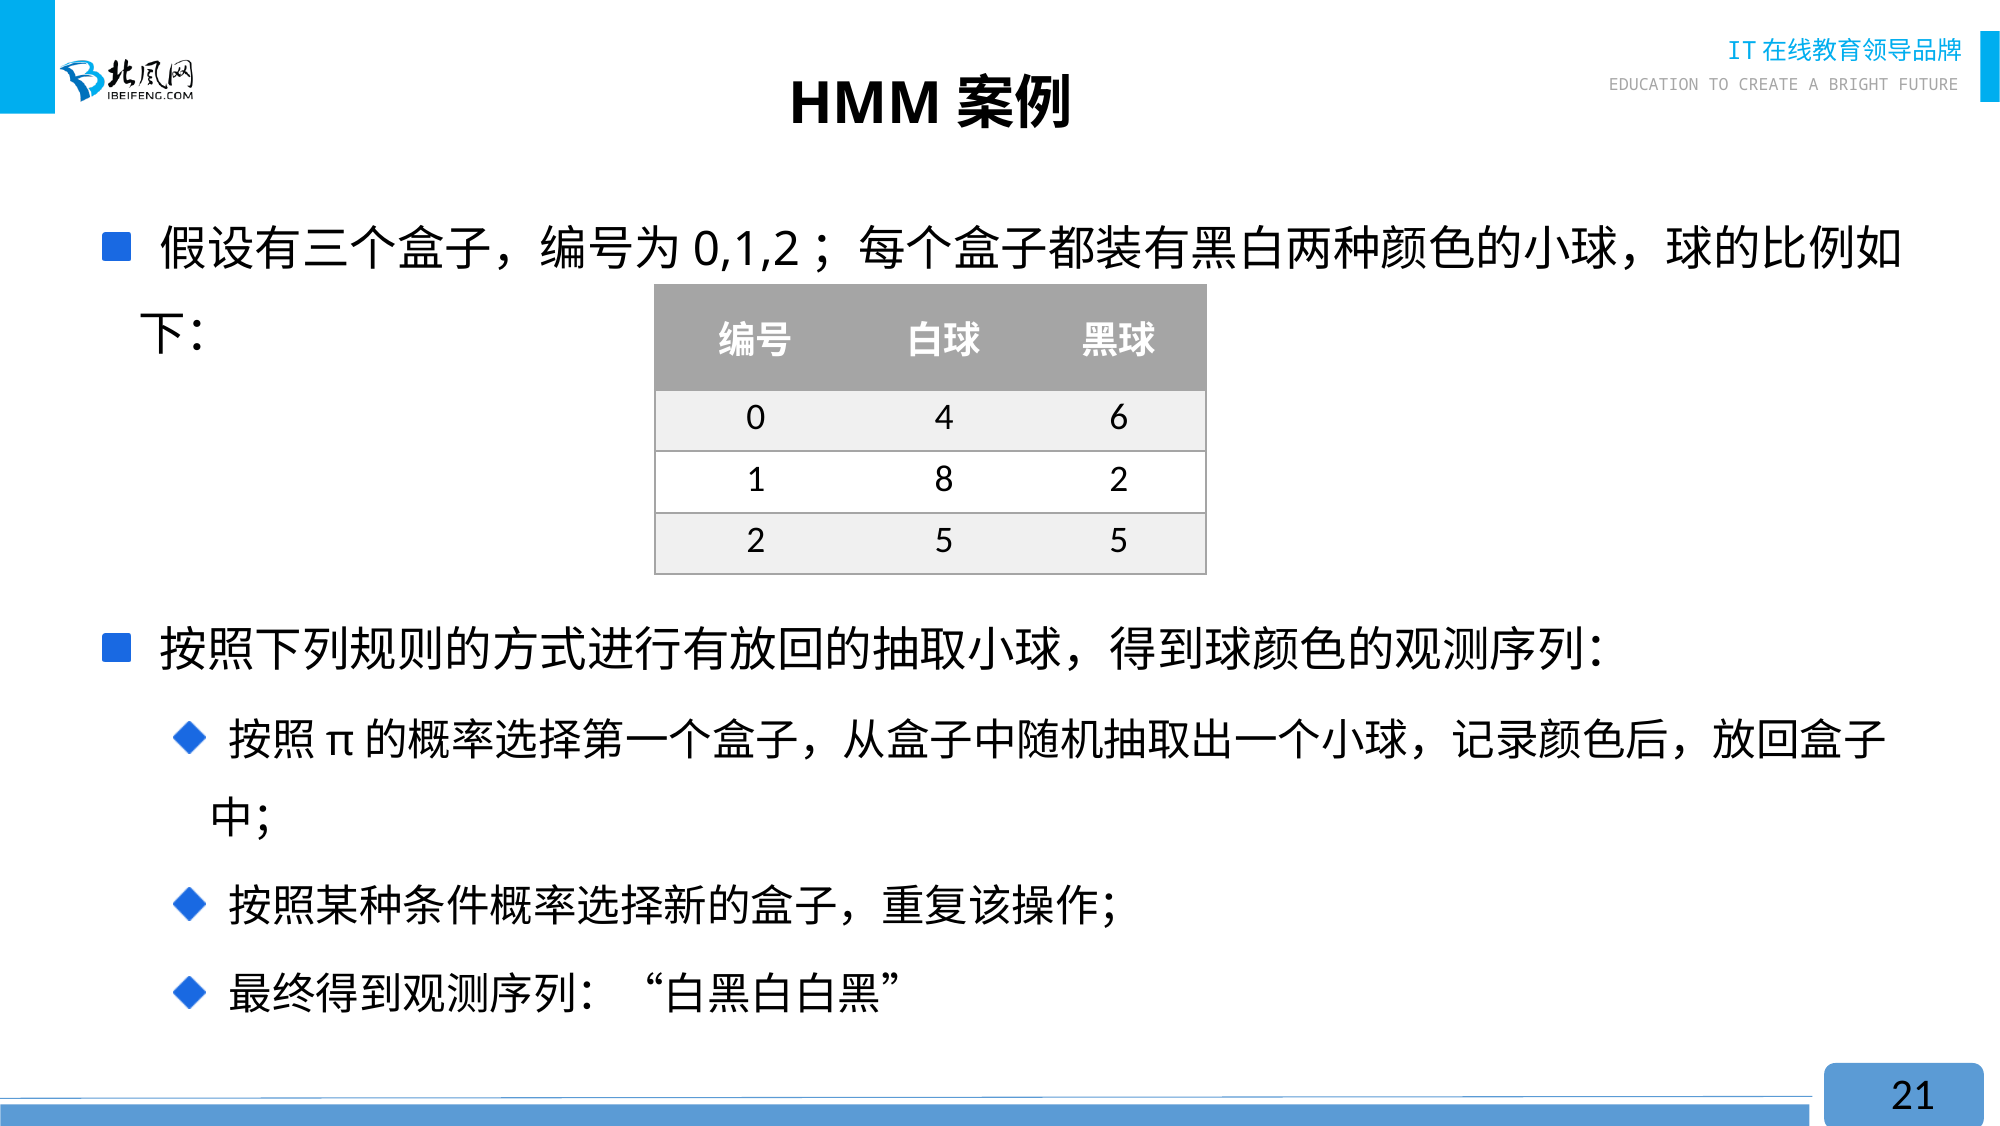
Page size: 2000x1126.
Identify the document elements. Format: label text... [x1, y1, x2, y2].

table_header 白球 [857, 286, 1031, 389]
table_cell 1 [656, 452, 857, 512]
table_cell 8 [857, 452, 1031, 512]
table_cell 0 [656, 391, 857, 450]
table_header 编号 [656, 286, 857, 389]
table_header 黑球 [1031, 286, 1205, 389]
picture [173, 721, 206, 754]
list 假设有三个盒子，编号为0,1,2；每个盒子都装有黑白两种颜色的小球，球的比例如下： 按照下列规则的方式进行有放回的抽取小球，得到球颜色的观测序列： 按照π的概率选择第一个盒子，从盒子中随机抽取出一个小球，记录颜色后，放回盒子中； 按照某种条件概率选择新的盒子，重复该操作； 最终得到观测序列：“白黑白白黑” [87, 182, 1922, 1028]
table_cell 5 [857, 514, 1031, 573]
title HMM案例 [255, 42, 1606, 167]
picture [173, 887, 206, 921]
table_cell 2 [656, 514, 857, 573]
picture [173, 976, 206, 1009]
table_cell 2 [1031, 452, 1205, 512]
picture [102, 232, 131, 261]
table_cell 6 [1031, 391, 1205, 450]
picture [102, 633, 131, 662]
picture [56, 54, 198, 103]
table_cell 4 [857, 391, 1031, 450]
table_cell 5 [1031, 514, 1205, 573]
